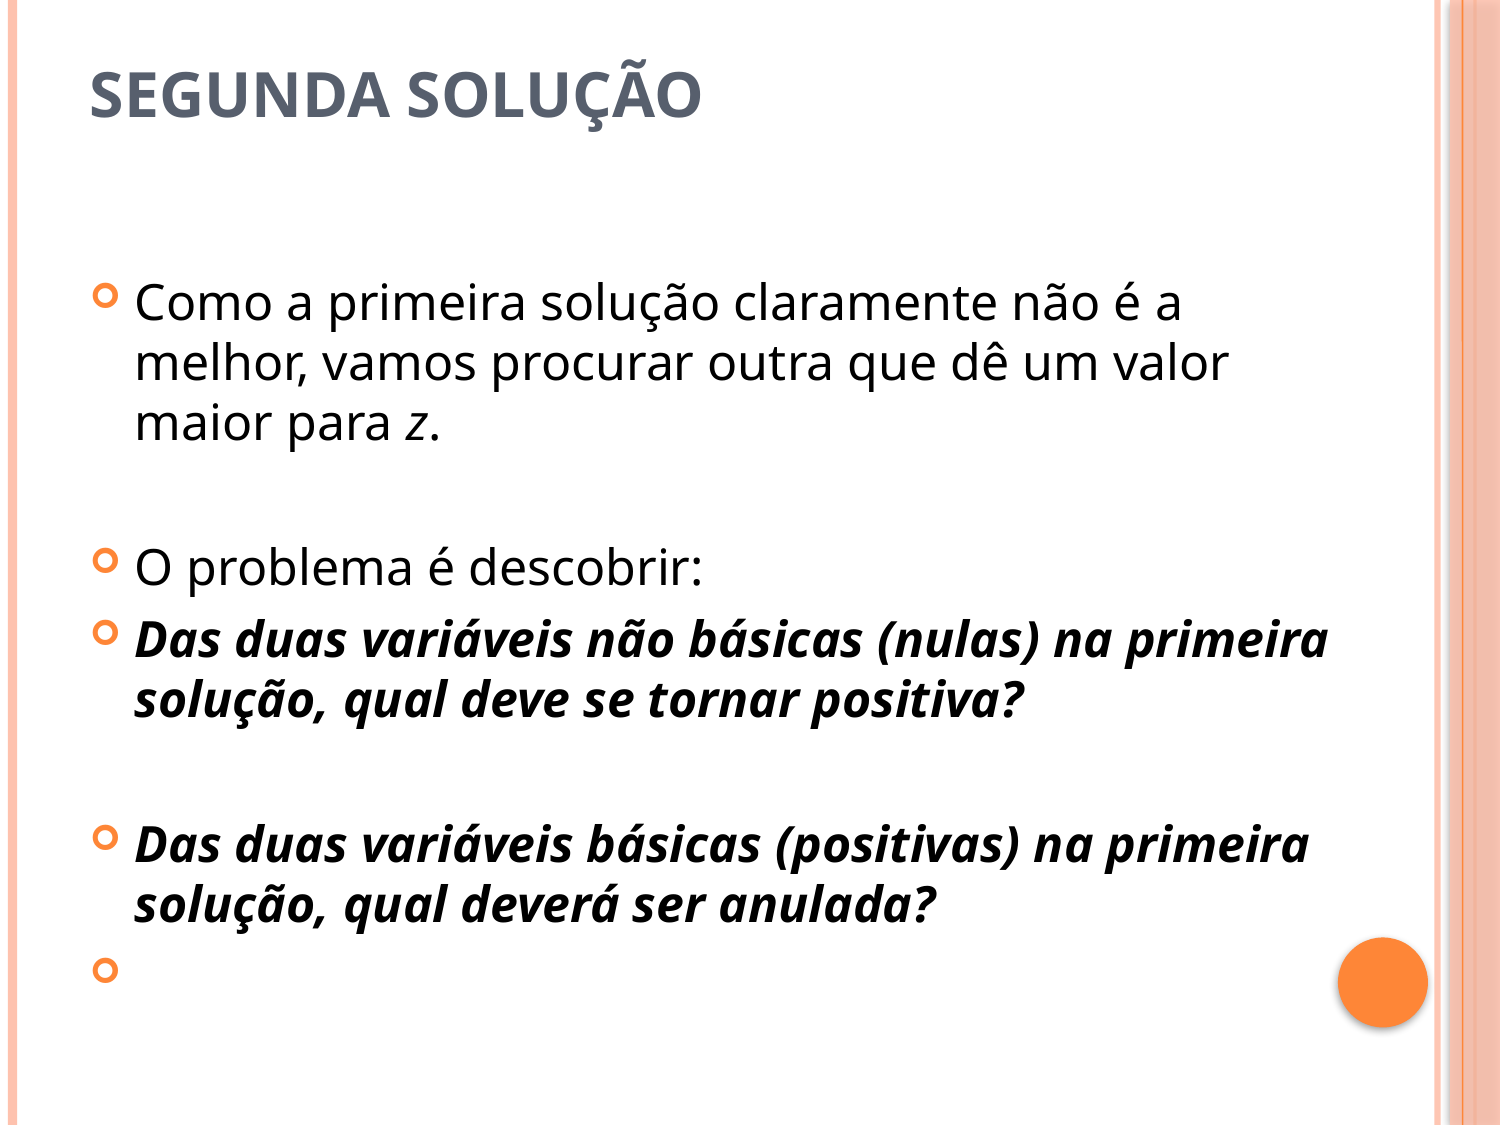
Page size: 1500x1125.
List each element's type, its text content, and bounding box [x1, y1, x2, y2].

list Como a primeira solução claramente não é a melhor, vamos procurar outra que dê um valor maior para z. O problema é descobrir: Das duas variáveis não básicas (nulas) na primeira solução, qual deve se tornar positiva? Das duas variáveis básicas (positivas) na primeira solução, qual deverá ser anulada? [75, 262, 1363, 1062]
title Segunda solução [75, 45, 1300, 138]
